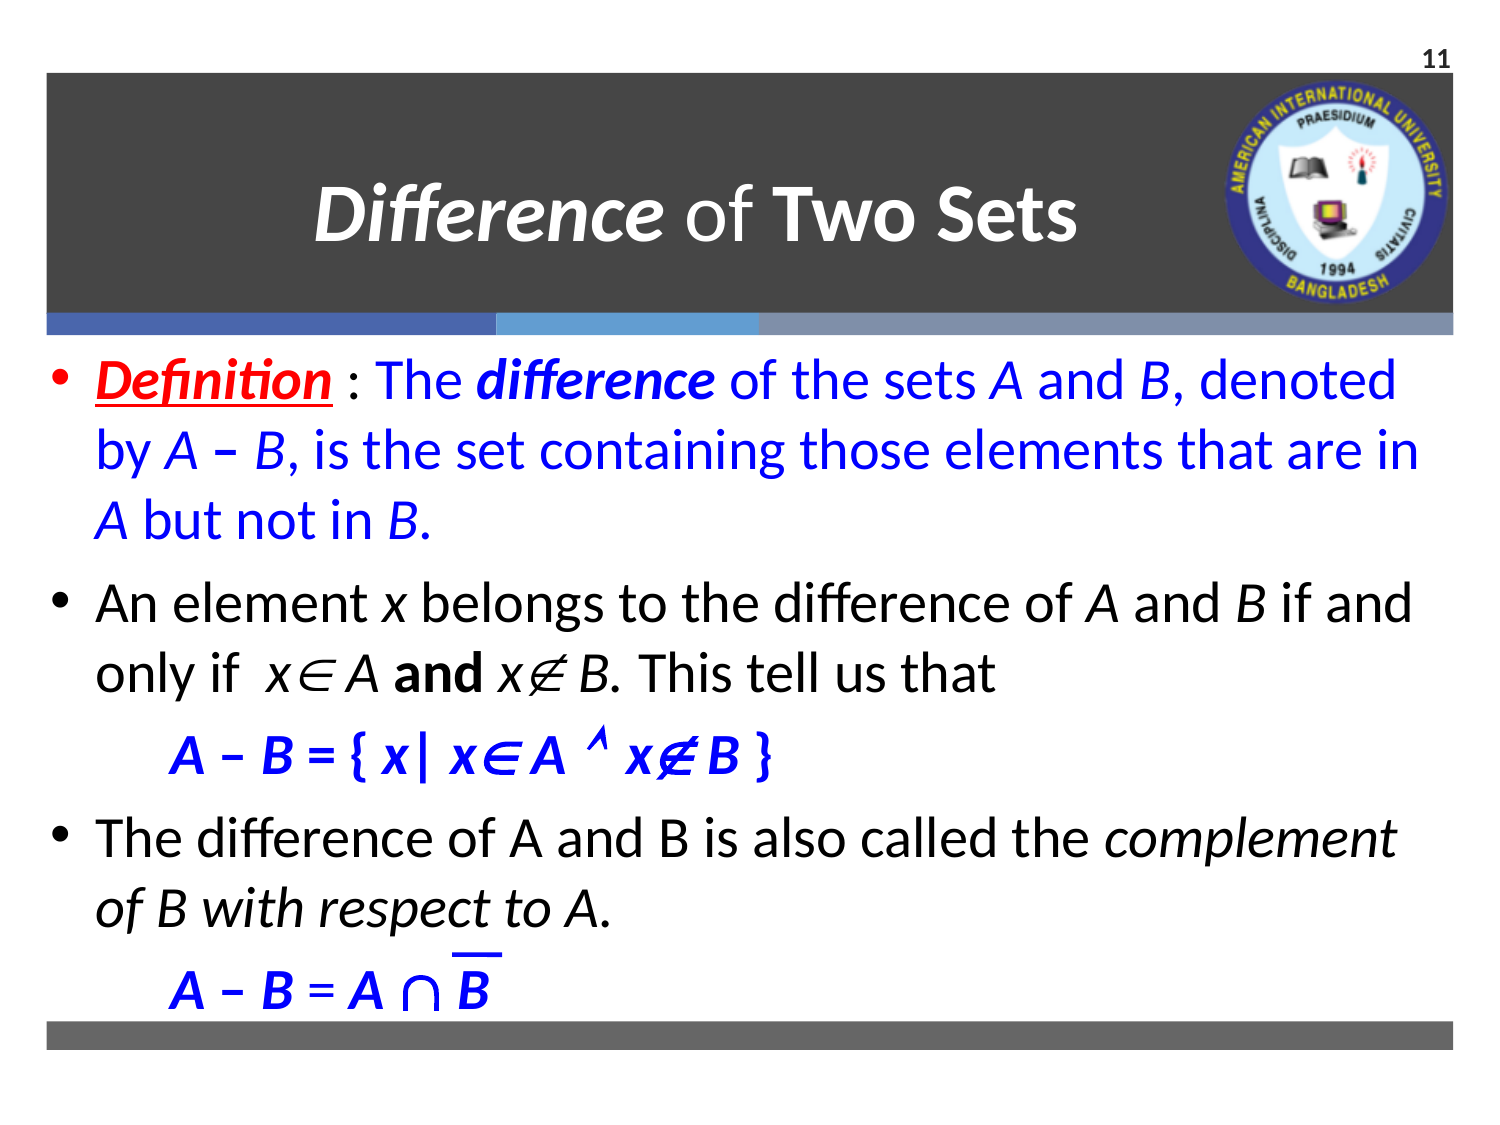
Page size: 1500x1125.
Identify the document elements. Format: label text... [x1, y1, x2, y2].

picture [1220, 75, 1454, 310]
text_box Definition : The difference of the sets A and B, denoted by A – B, is the set containing those elements that are in A but not in B. An element x belongs to the difference of A and B if and only if x A and x B. This tell us that A – B = { x| x A  x B } The difference of A and B is also called the complement of B with respect to A. A – B = A  B [35, 334, 1446, 1029]
title Difference of Two Sets [55, 87, 1337, 266]
slide_number 11 [1362, 27, 1466, 87]
